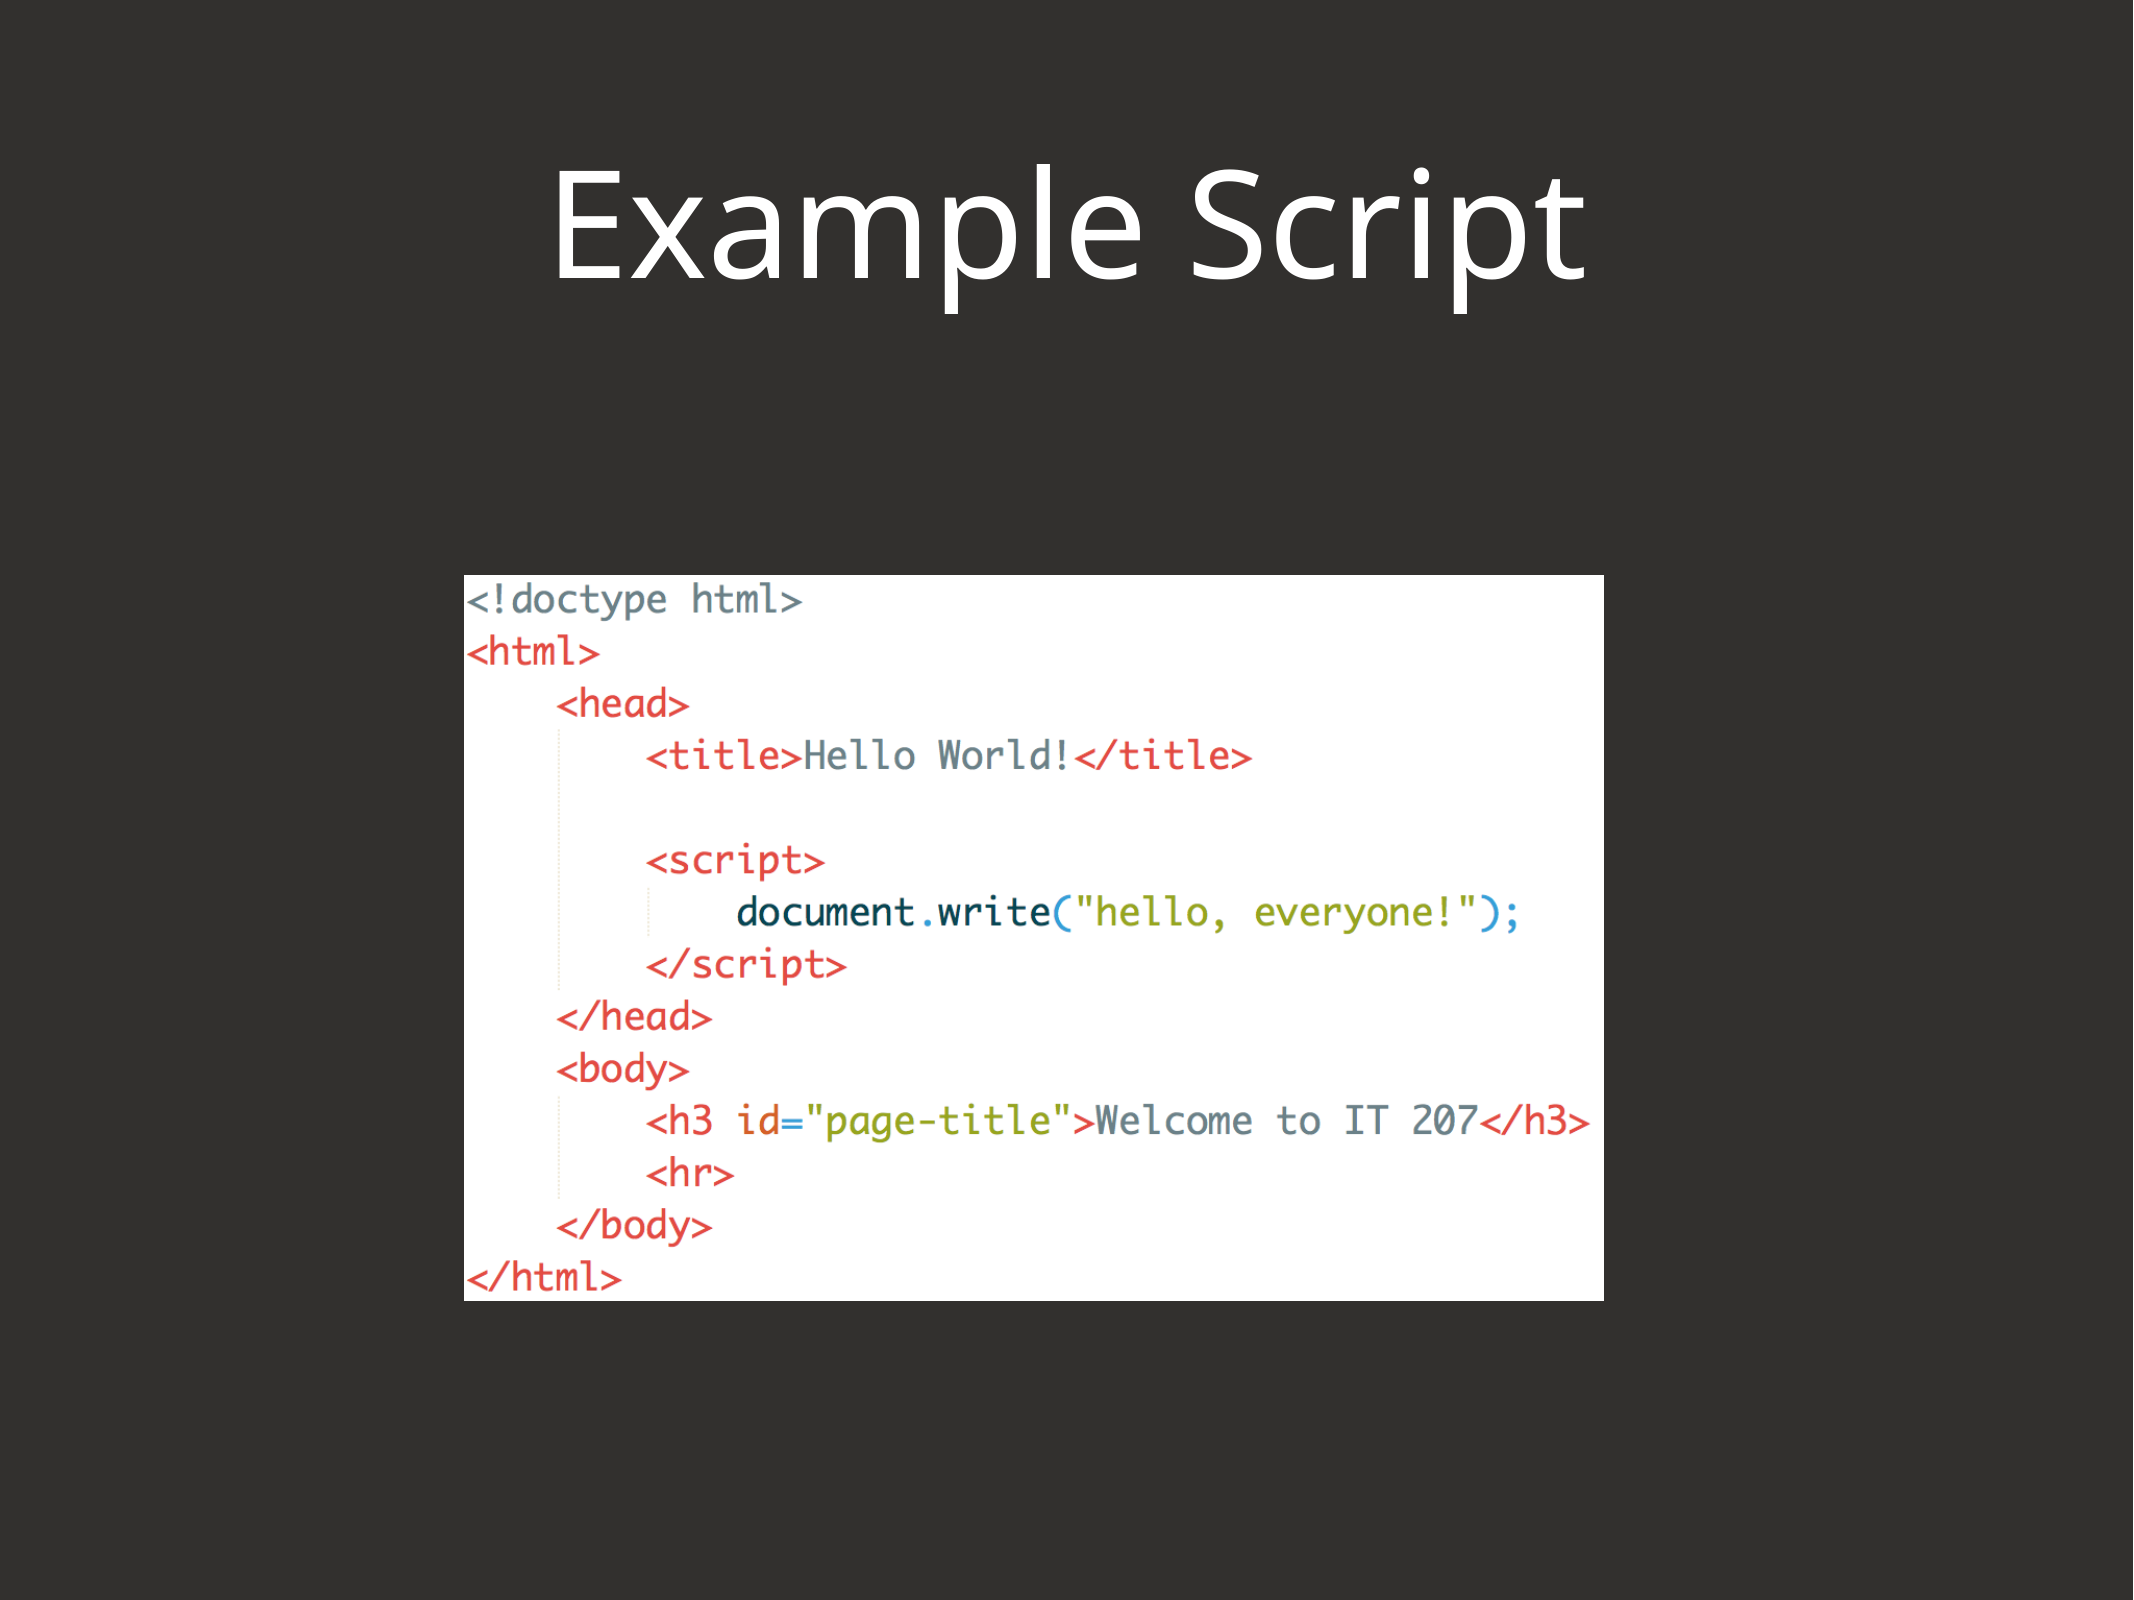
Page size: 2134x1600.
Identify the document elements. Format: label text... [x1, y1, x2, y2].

picture [463, 575, 1605, 1301]
title Example Script [156, 41, 1978, 396]
